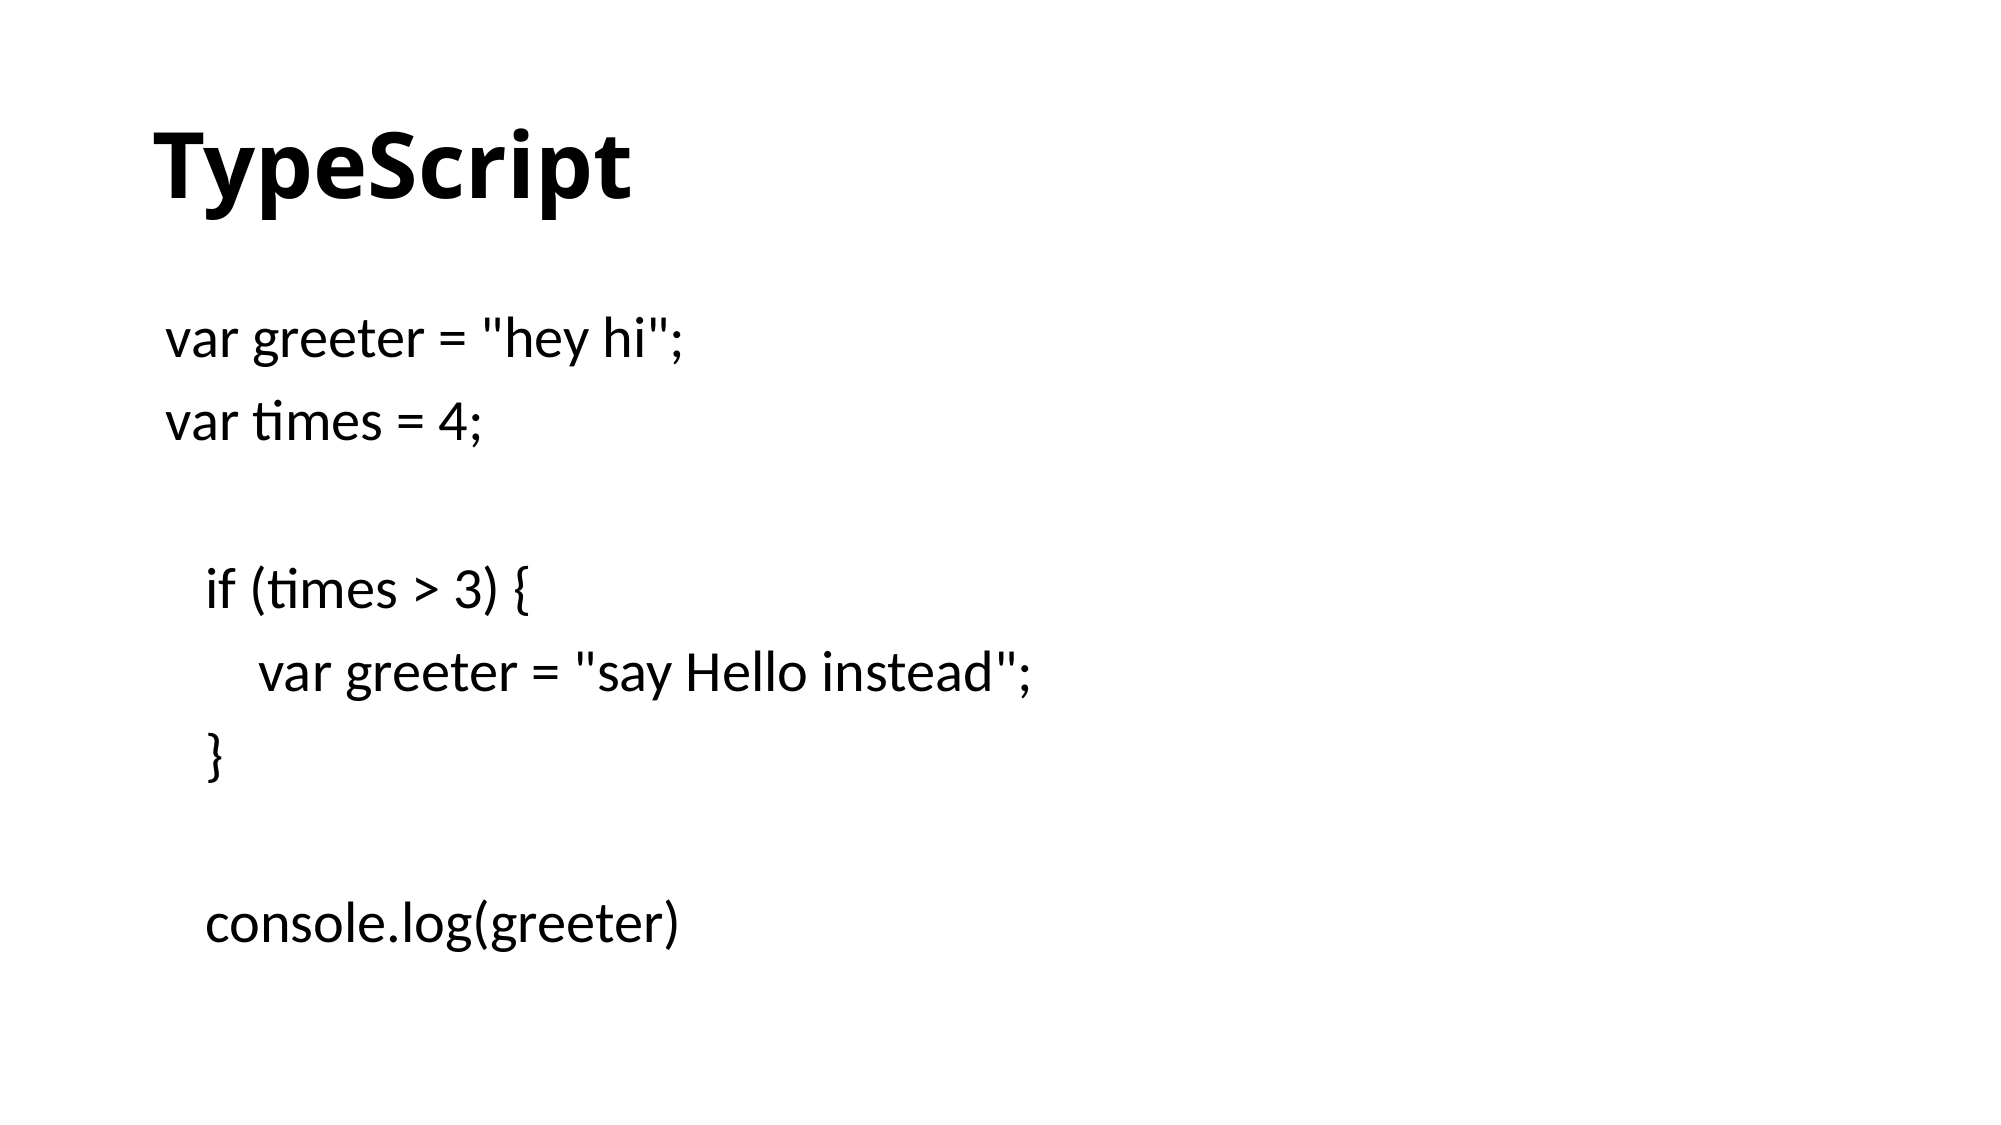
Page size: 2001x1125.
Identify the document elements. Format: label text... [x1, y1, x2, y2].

list var greeter = "hey hi"; var times = 4; if (times > 3) { var greeter = "say Hello instead"; } console.log(greeter) [137, 299, 1863, 1014]
title TypeScript [137, 59, 1863, 278]
